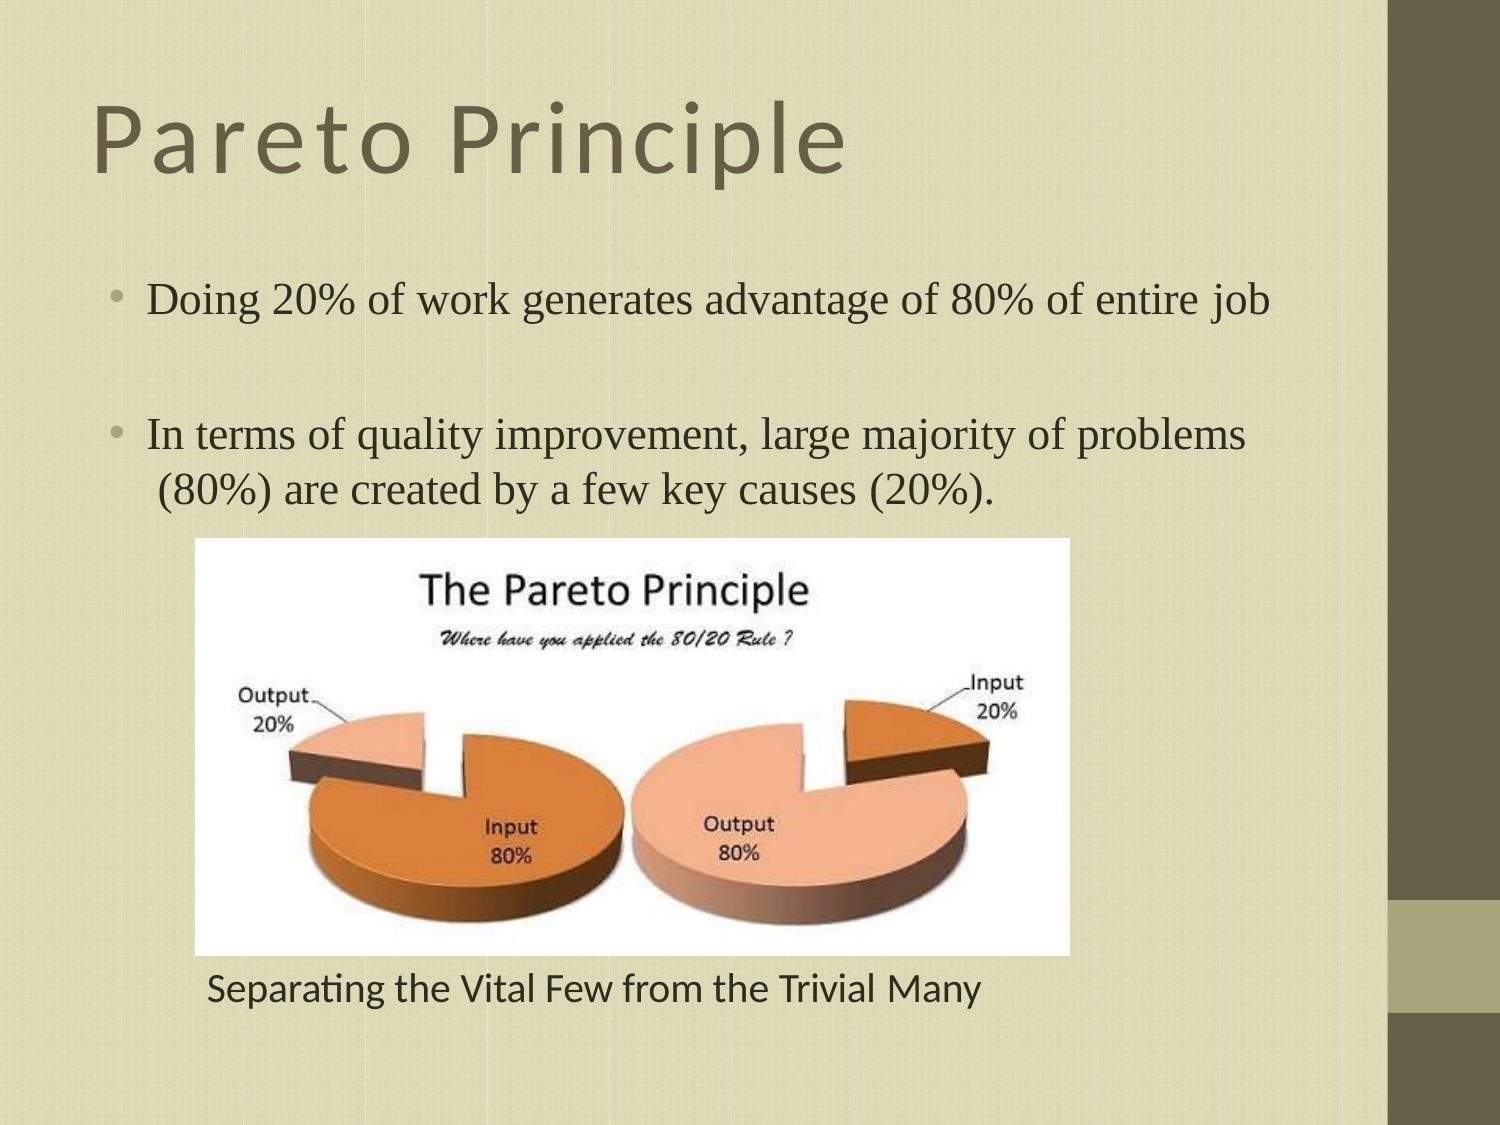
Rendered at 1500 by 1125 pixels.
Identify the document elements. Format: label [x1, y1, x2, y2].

text_box [0, 0, 1500, 1125]
